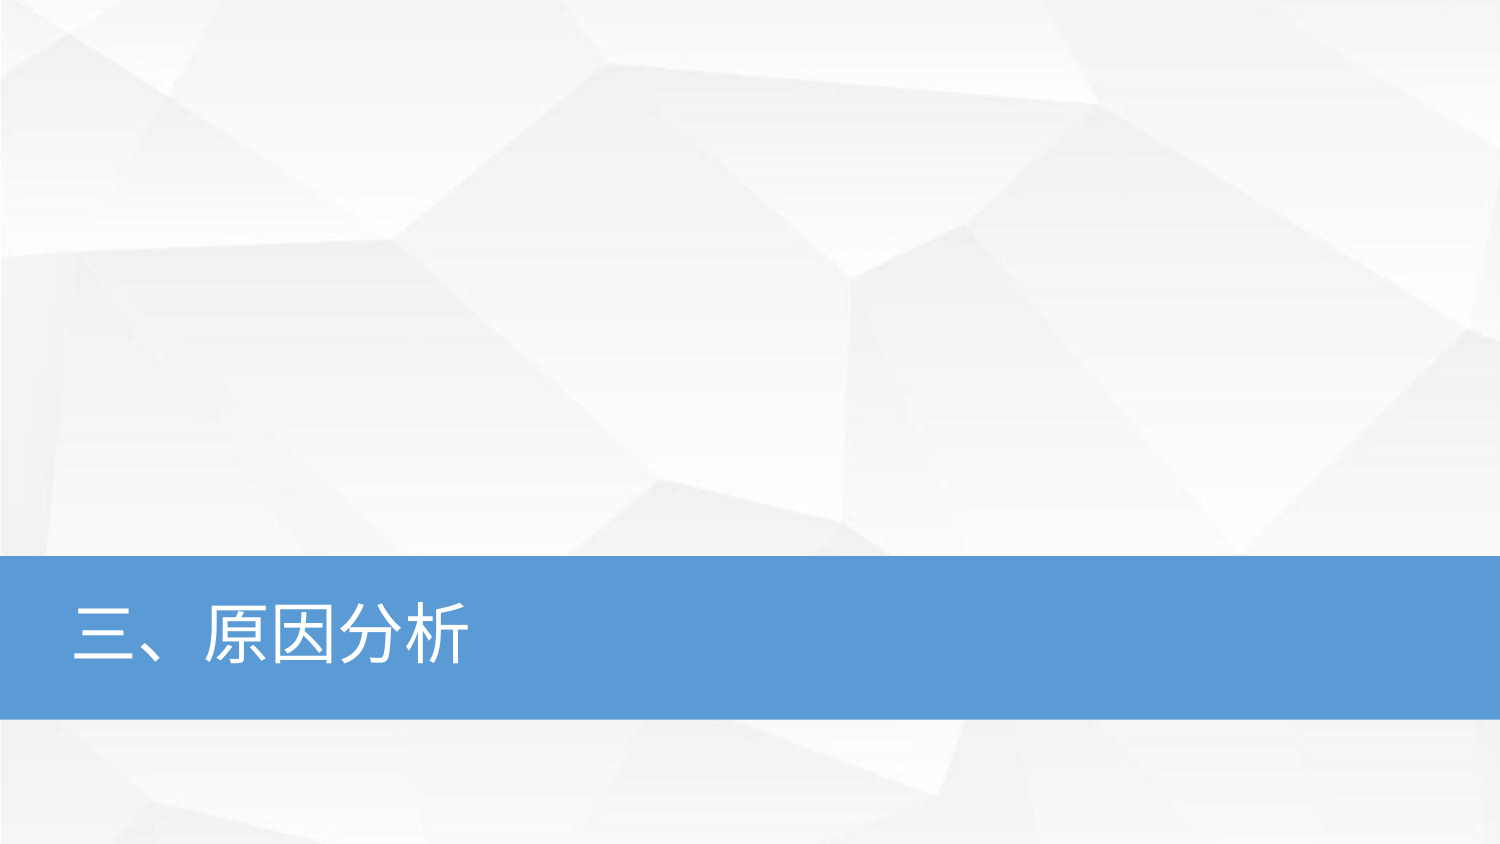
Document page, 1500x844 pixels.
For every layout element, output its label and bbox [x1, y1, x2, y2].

picture [0, 0, 1500, 556]
picture [0, 720, 1500, 844]
text_box [0, 556, 1500, 720]
